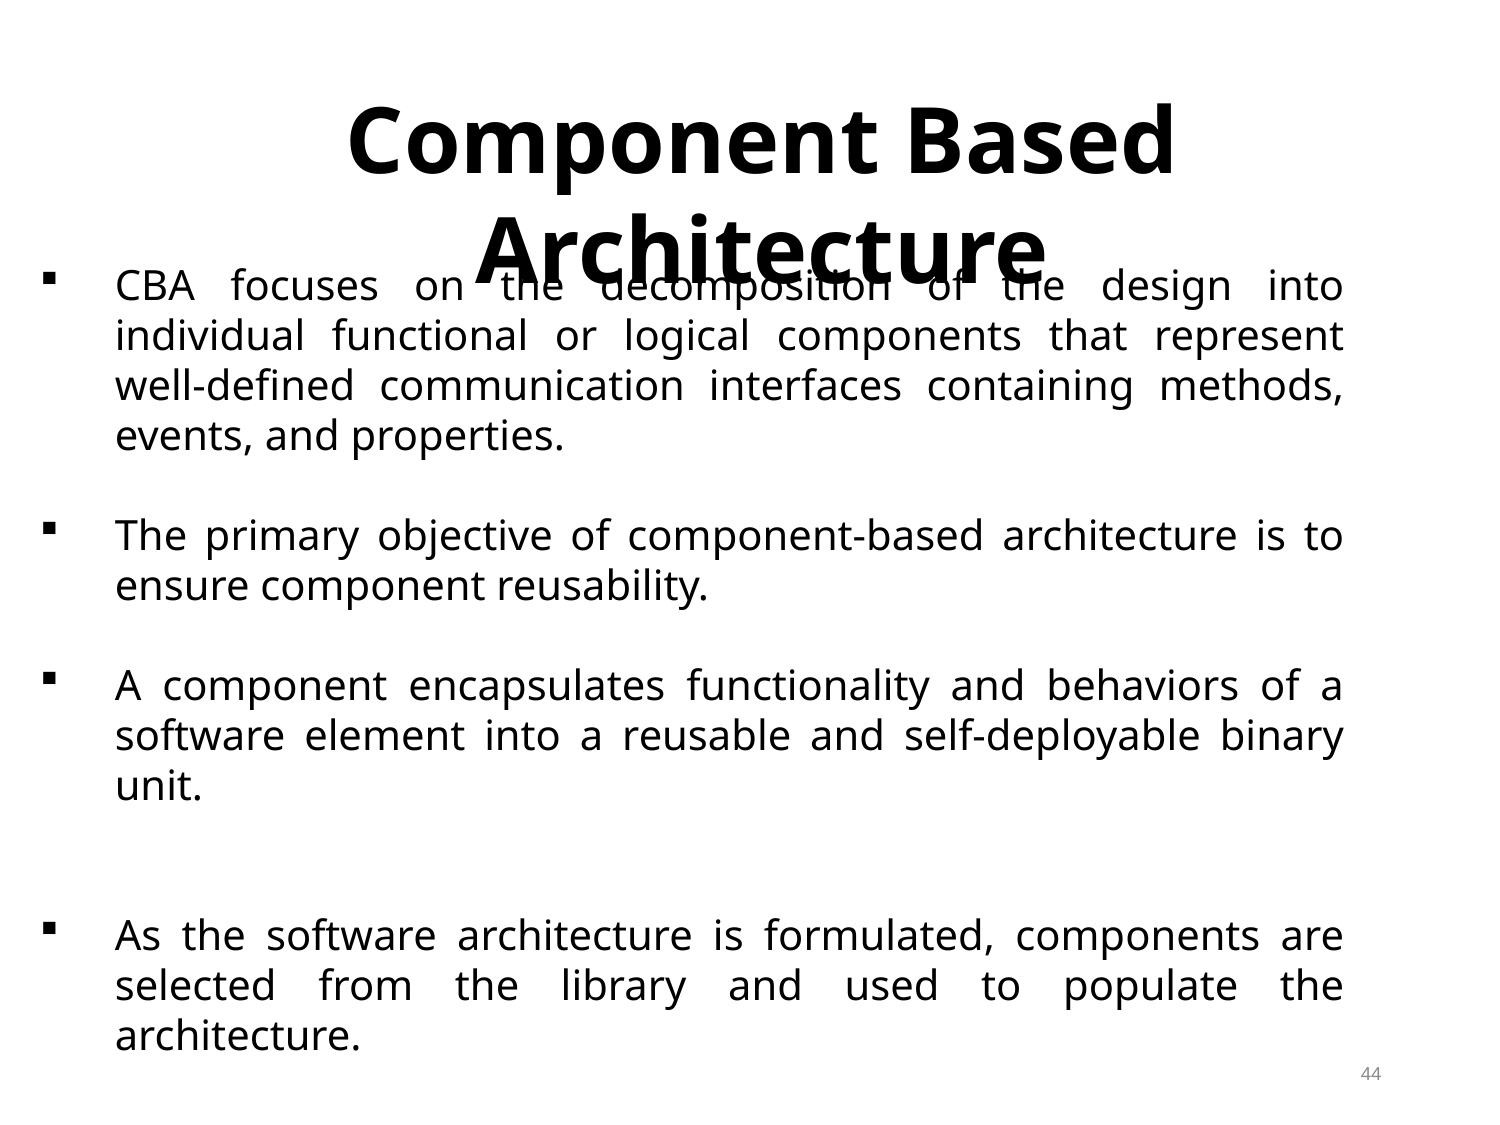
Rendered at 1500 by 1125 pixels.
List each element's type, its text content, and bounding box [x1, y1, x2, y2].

text_box Component Based Architecture [99, 74, 1425, 310]
slide_number 44 [1059, 1042, 1397, 1103]
text_box CBA focuses on the decomposition of the design into individual functional or logical components that represent well-defined communication interfaces containing methods, events, and properties. The primary objective of component-based architecture is to ensure component reusability. A component encapsulates functionality and behaviors of a software element into a reusable and self-deployable binary unit. As the software architecture is formulated, components are selected from the library and used to populate the architecture. [24, 201, 1360, 1067]
